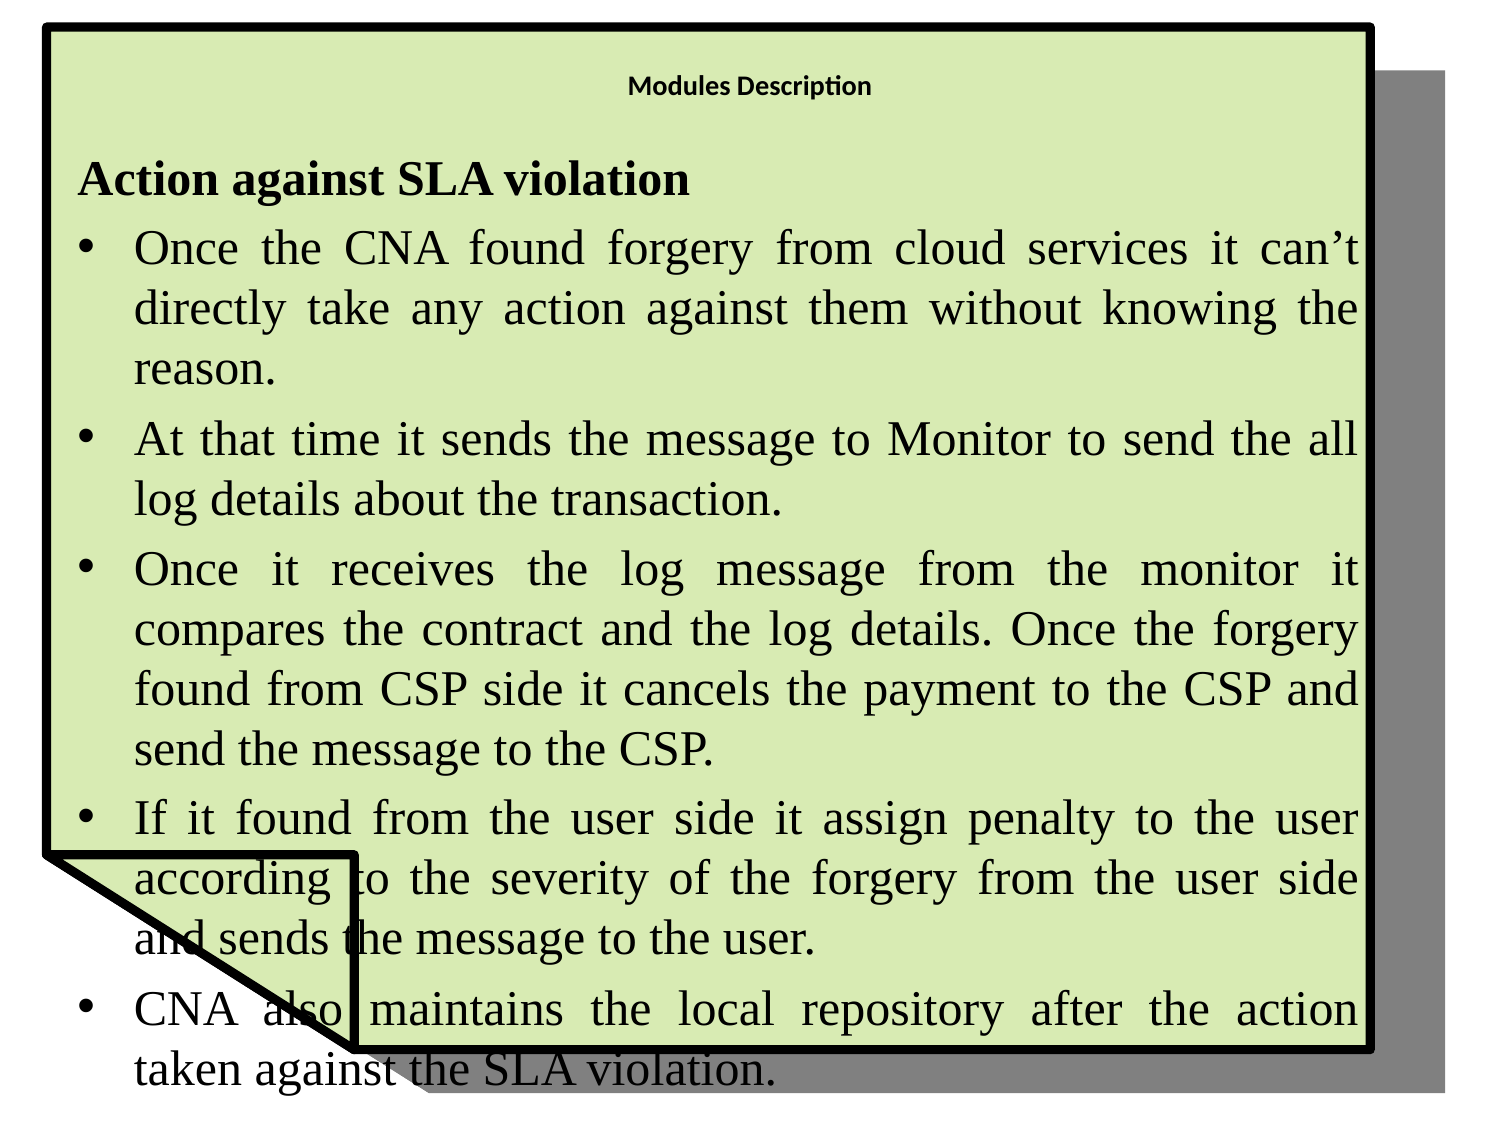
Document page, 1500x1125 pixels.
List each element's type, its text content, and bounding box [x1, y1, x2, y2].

title Modules Description [75, 24, 1425, 143]
list Action against SLA violation Once the CNA found forgery from cloud services it can’t directly take any action against them without knowing the reason. At that time it sends the message to Monitor to send the all log details about the transaction. Once it receives the log message from the monitor it compares the contract and the log details. Once the forgery found from CSP side it cancels the payment to the CSP and send the message to the CSP. If it found from the user side it assign penalty to the user according to the severity of the forgery from the user side and sends the message to the user. CNA also maintains the local repository after the action taken against the SLA violation. [62, 137, 1375, 1063]
